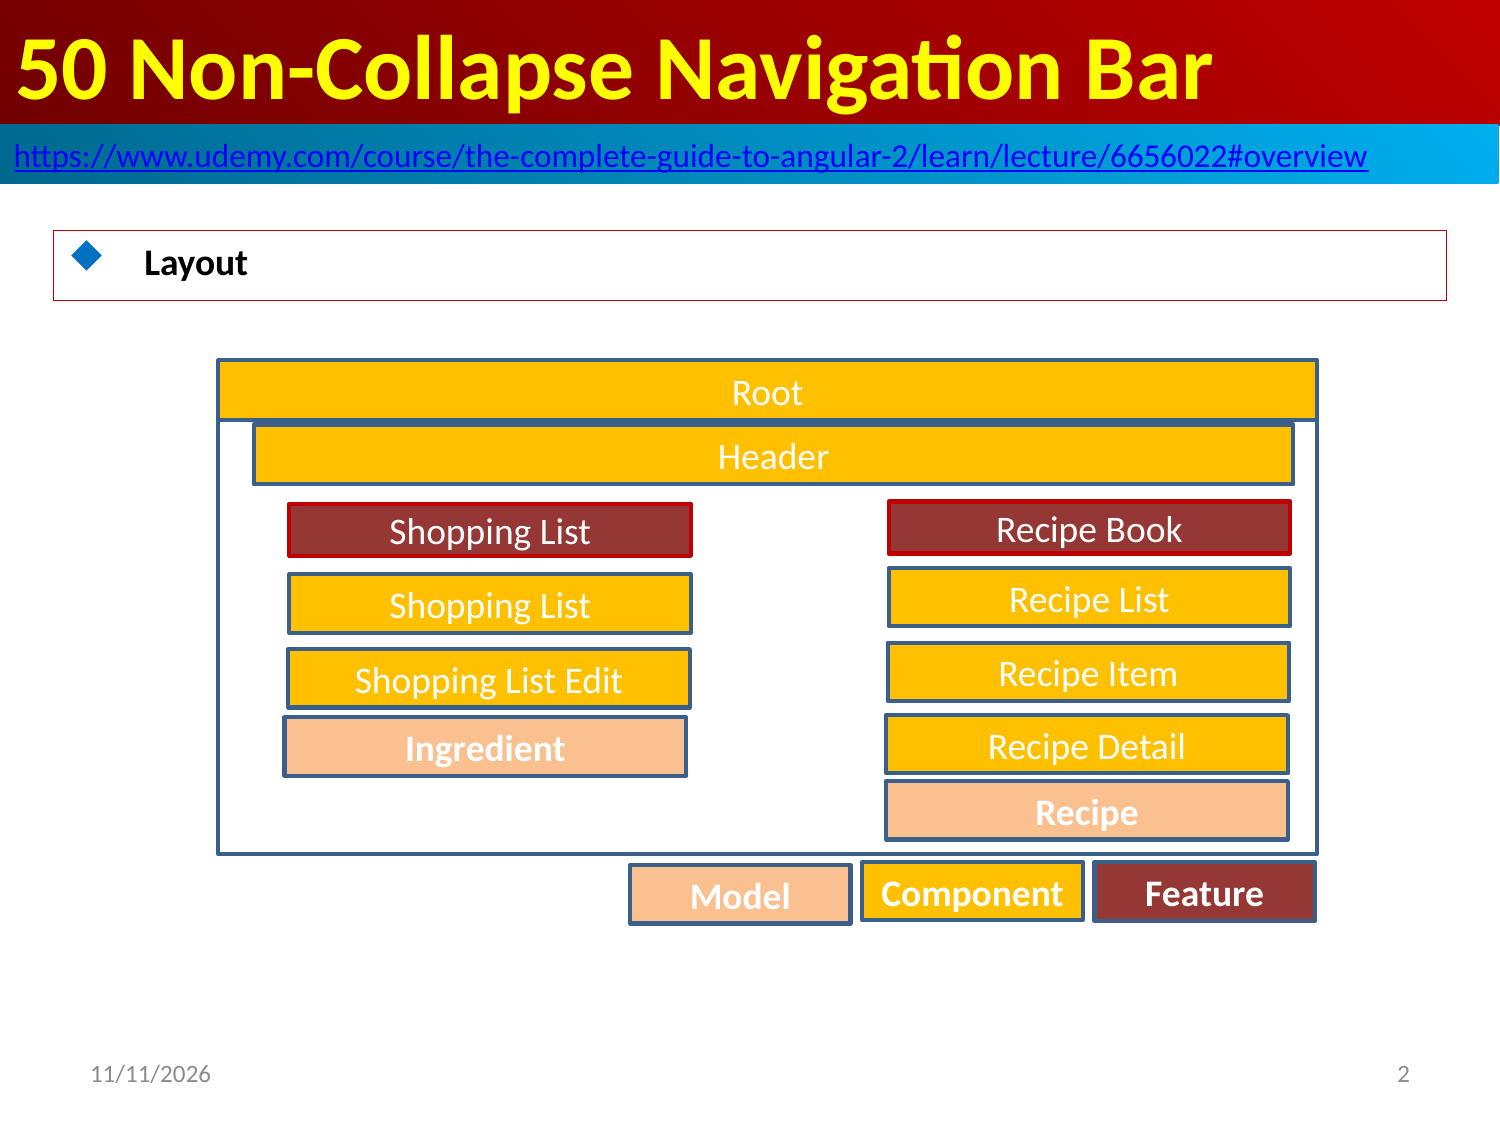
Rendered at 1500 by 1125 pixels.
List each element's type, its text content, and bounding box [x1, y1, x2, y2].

text_box Feature [1092, 860, 1317, 923]
text_box https://www.udemy.com/course/the-complete-guide-to-angular-2/learn/lecture/6656022#overview [0, 124, 1499, 184]
text_box Model [628, 863, 853, 926]
text_box Header [252, 422, 1295, 486]
text_box Shopping List Edit [286, 647, 692, 710]
slide_number 2 [1074, 1042, 1425, 1103]
text_box Root [216, 358, 1319, 419]
text_box [216, 418, 1319, 856]
text_box Component [860, 860, 1085, 922]
text_box Recipe List [887, 566, 1292, 628]
text_box Shopping List [287, 572, 693, 635]
text_box Recipe Detail [884, 713, 1290, 775]
text_box Recipe [884, 779, 1290, 842]
title 50 Non-Collapse Navigation Bar [0, 0, 1500, 126]
subtitle Layout [53, 230, 1447, 301]
text_box Ingredient [282, 715, 688, 778]
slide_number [75, 1042, 425, 1103]
text_box Recipe Item [886, 641, 1291, 703]
